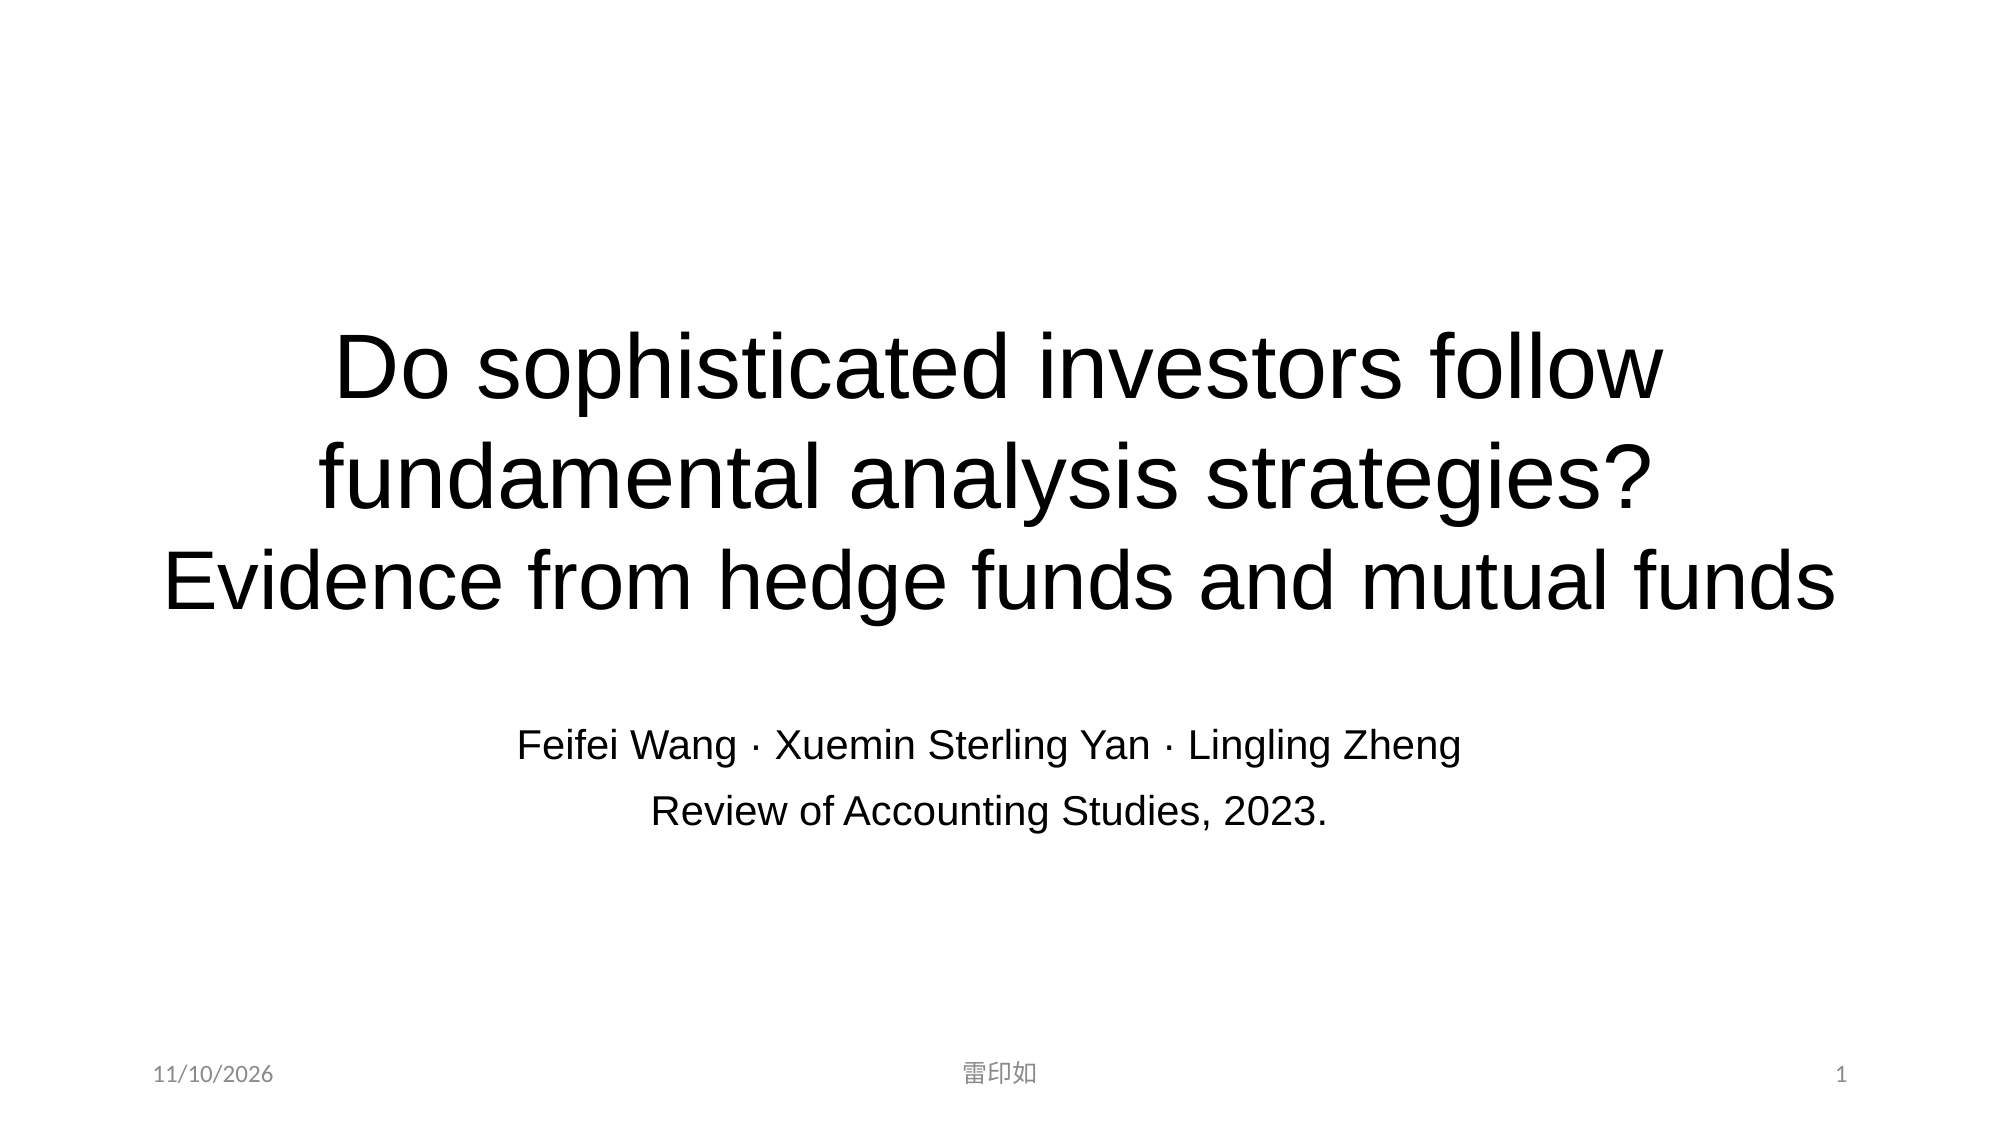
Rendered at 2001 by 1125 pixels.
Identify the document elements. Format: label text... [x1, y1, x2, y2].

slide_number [137, 1042, 588, 1103]
text_box Feifei Wang · Xuemin Sterling Yan · Lingling Zheng Review of Accounting Studies, 2023. [249, 715, 1729, 1002]
footer 雷印如 [662, 1042, 1338, 1103]
slide_number 1 [1412, 1042, 1863, 1103]
text_box Do sophisticated investors follow fundamental analysis strategies? Evidence from hedge funds and mutual funds [137, 258, 1863, 676]
